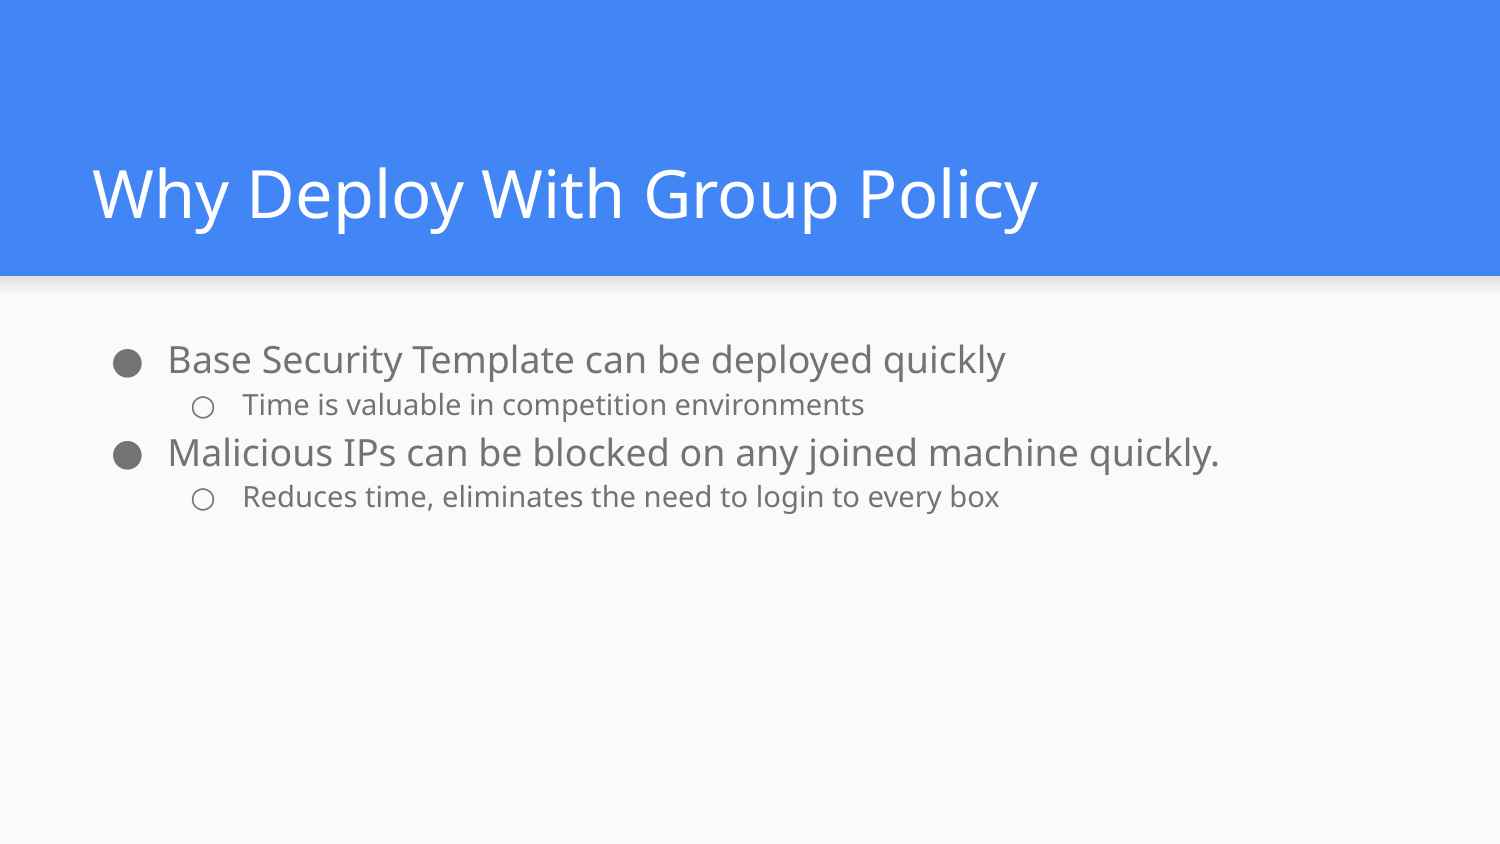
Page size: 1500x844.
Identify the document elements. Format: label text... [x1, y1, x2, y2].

list Base Security Template can be deployed quickly Time is valuable in competition environments Malicious IPs can be blocked on any joined machine quickly. Reduces time, eliminates the need to login to every box [77, 314, 1427, 760]
title Why Deploy With Group Policy [77, 121, 1427, 248]
